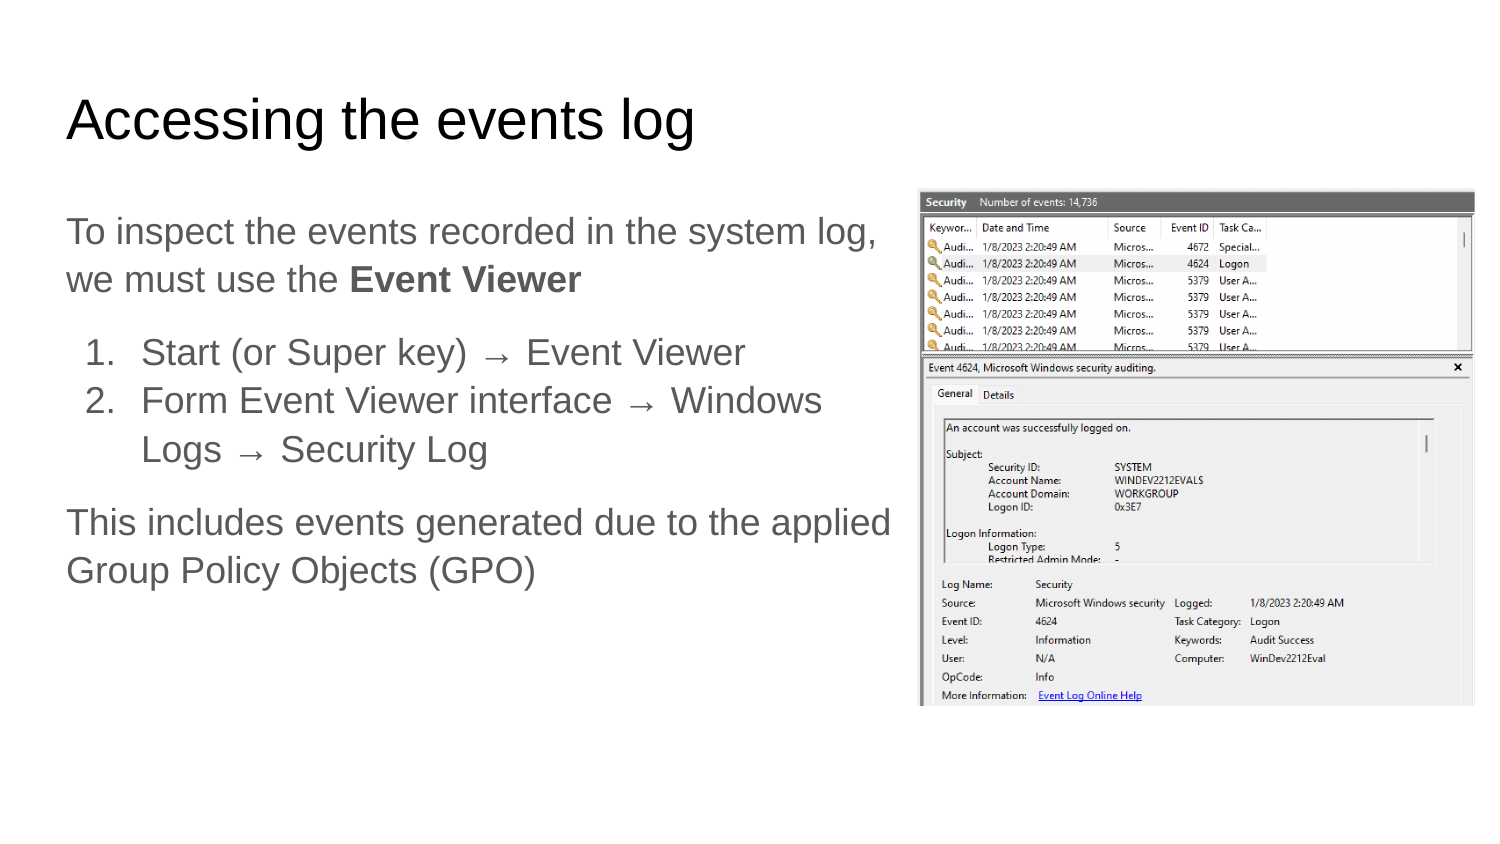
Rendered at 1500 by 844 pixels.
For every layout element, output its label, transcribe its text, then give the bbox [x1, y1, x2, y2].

title Accessing the events log [51, 72, 1449, 167]
picture [916, 188, 1476, 706]
list To inspect the events recorded in the system log, we must use the Event Viewer Start (or Super key) → Event Viewer Form Event Viewer interface → Windows Logs → Security Log This includes events generated due to the applied Group Policy Objects (GPO) [51, 189, 918, 750]
